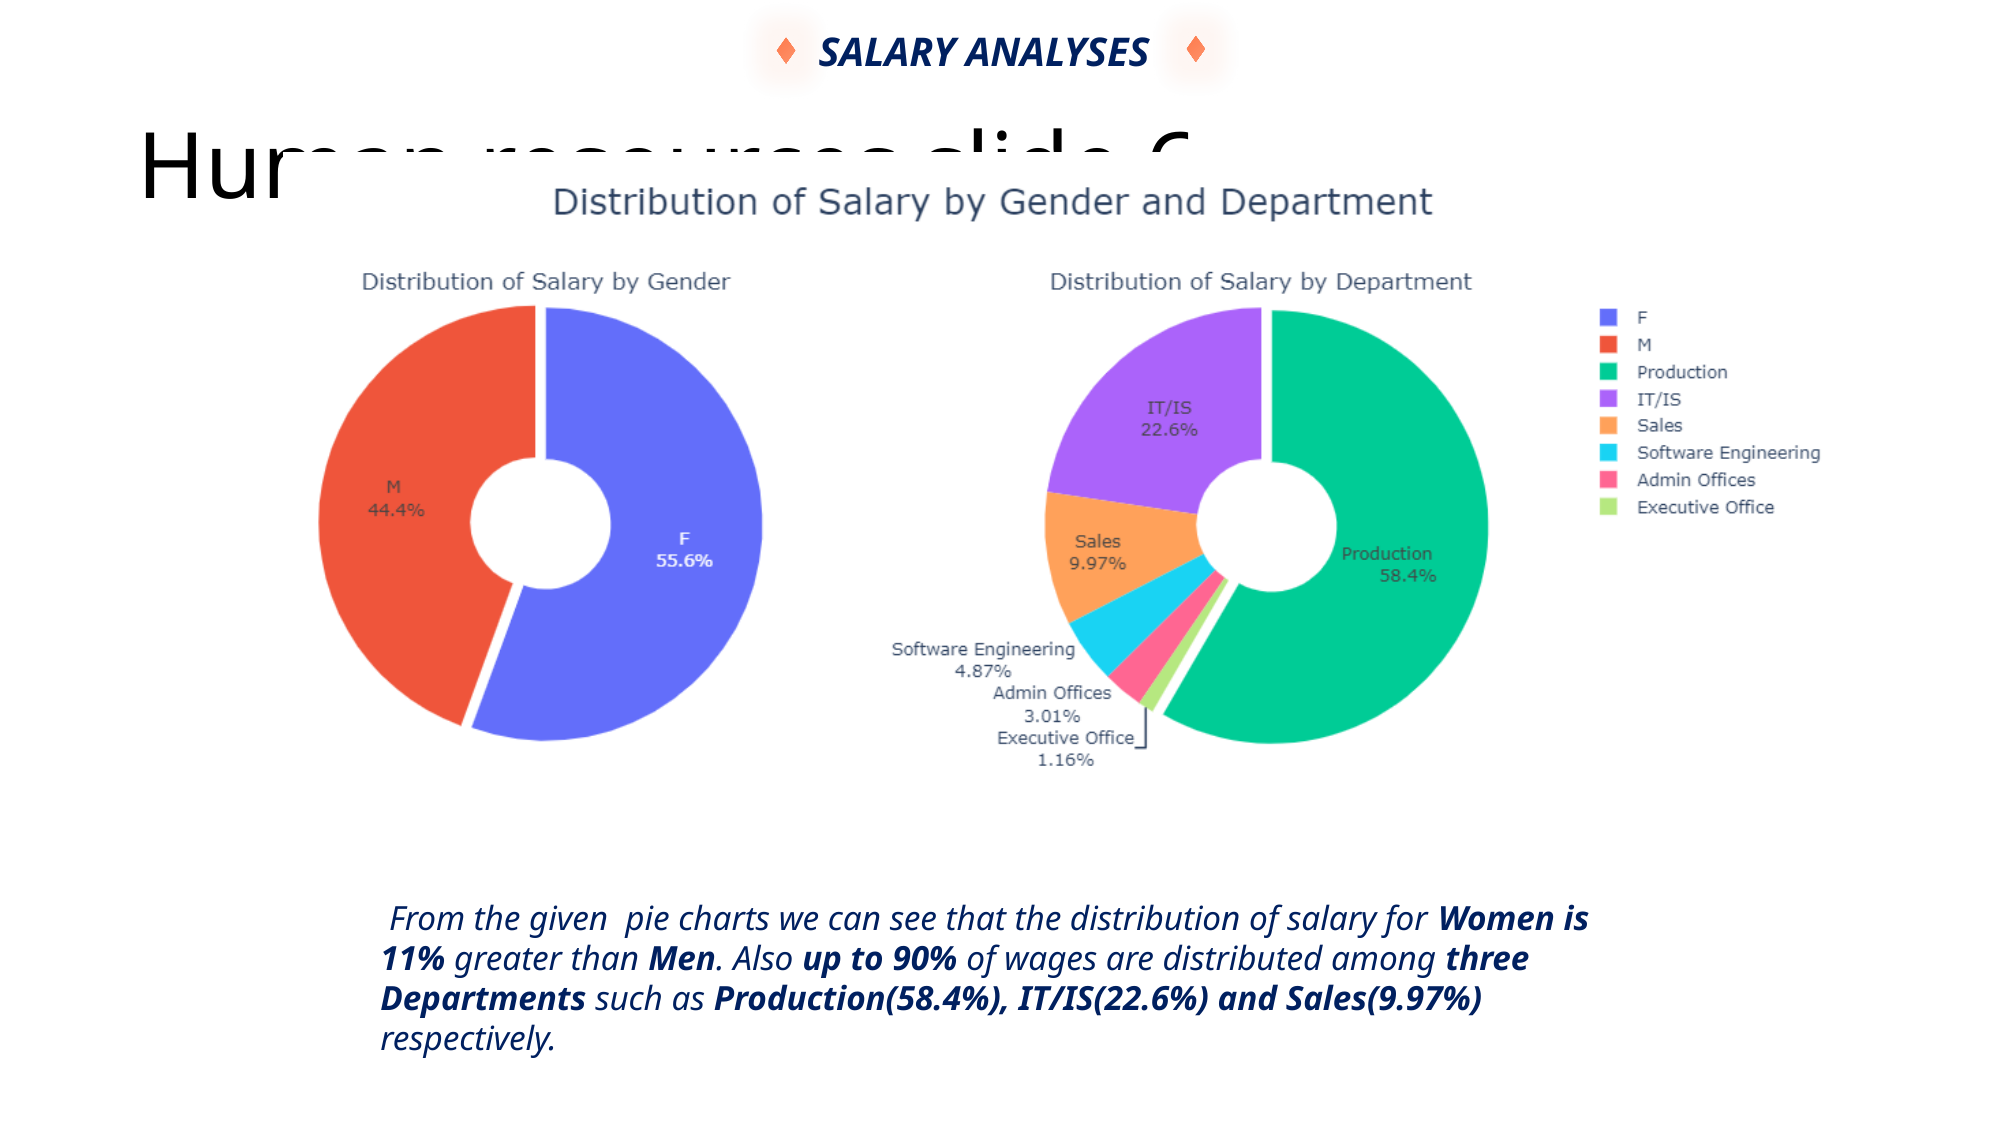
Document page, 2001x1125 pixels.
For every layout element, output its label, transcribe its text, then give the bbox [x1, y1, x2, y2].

text_box From the given pie charts we can see that the distribution of salary for Women is 11% greater than Men. Also up to 90% of wages are distributed among three Departments such as Production(58.4%), IT/IS(22.6%) and Sales(9.97%) respectively. [380, 897, 1620, 1057]
text_box [775, 35, 797, 66]
title Human resources slide 6 [137, 59, 1863, 278]
text_box SALARY ANALYSES [818, 26, 1167, 74]
text_box [1185, 34, 1207, 64]
picture [283, 152, 1832, 796]
